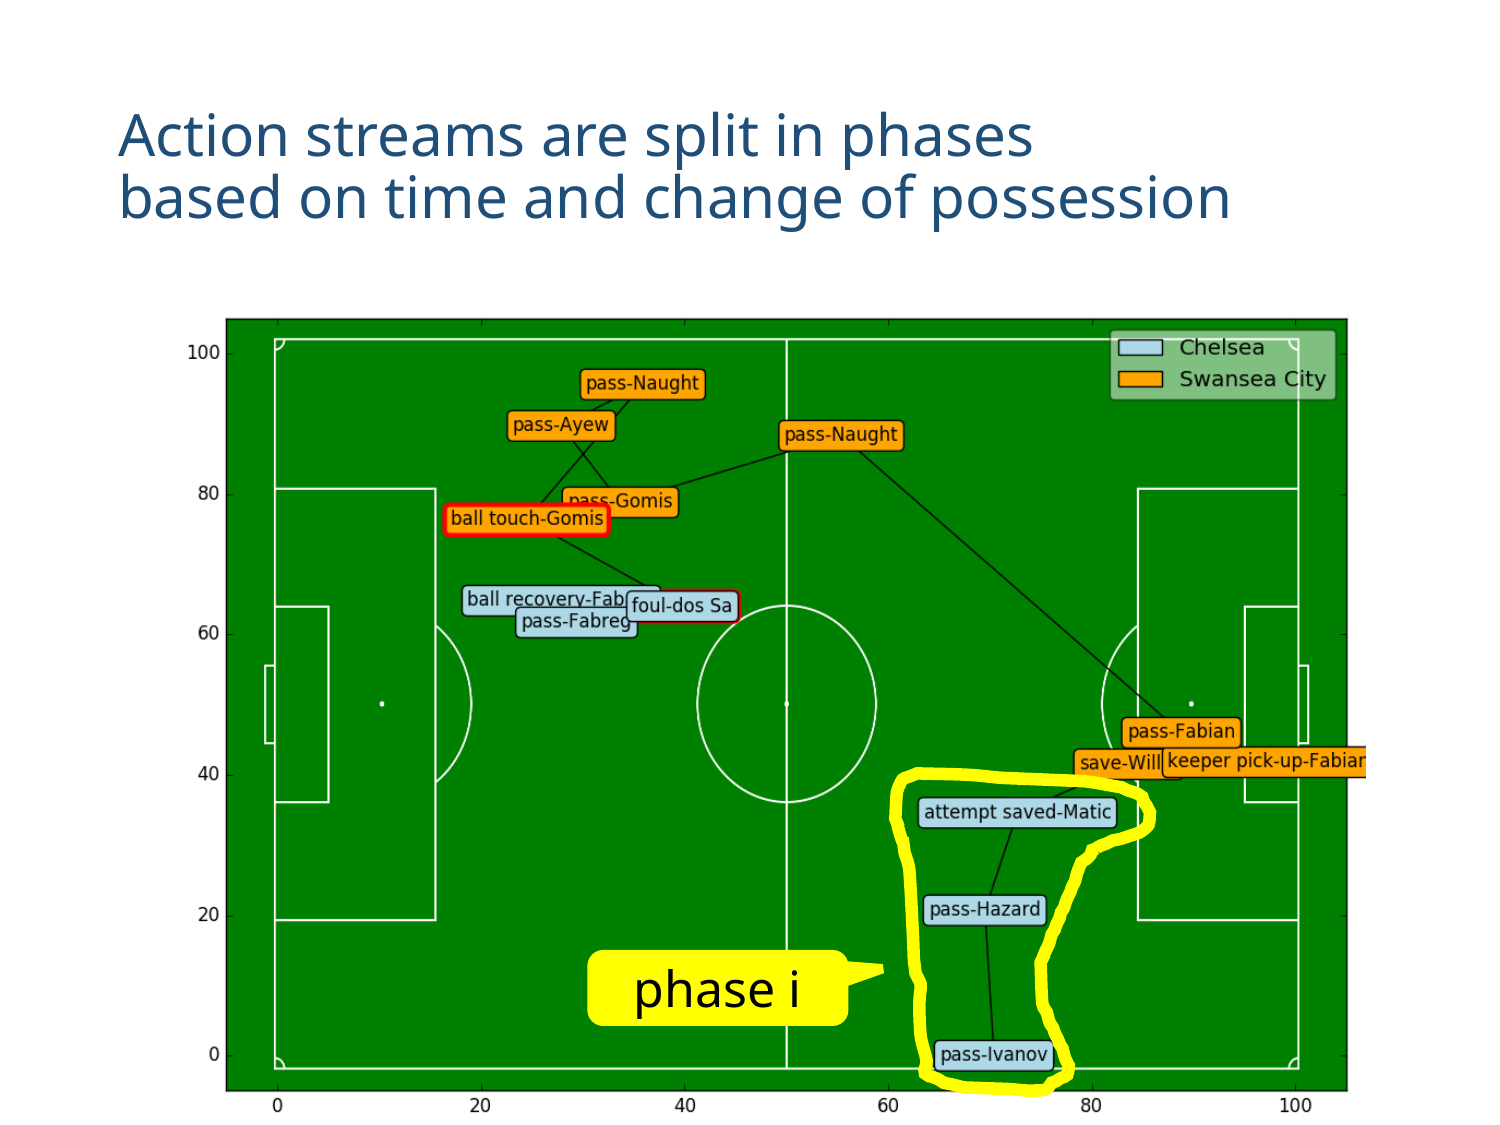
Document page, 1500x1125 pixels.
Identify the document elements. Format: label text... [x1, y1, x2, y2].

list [166, 299, 1366, 1125]
title Action streams are split in phases based on time and change of possession [103, 59, 1397, 278]
